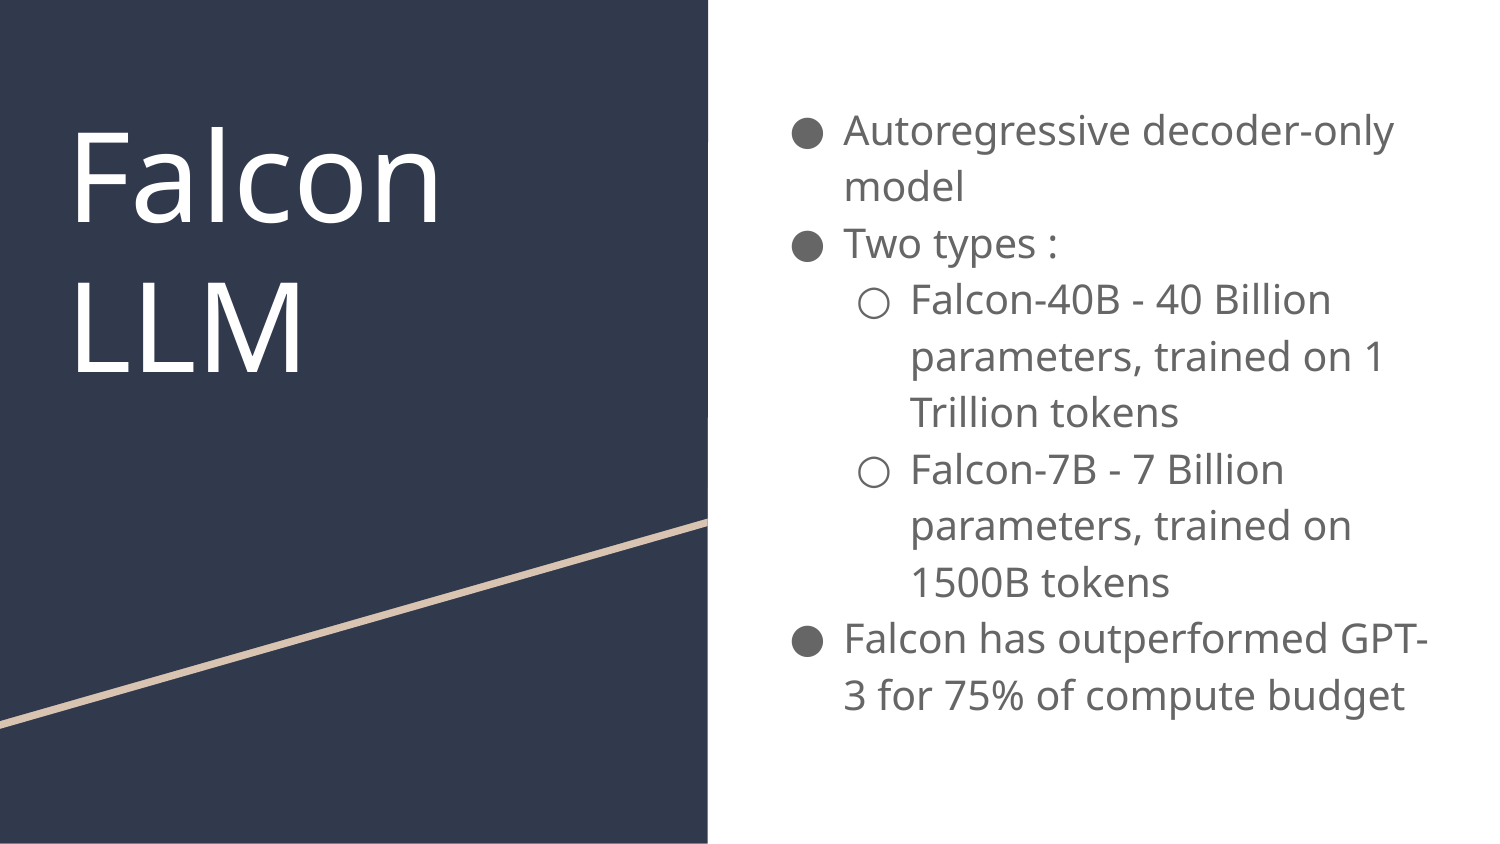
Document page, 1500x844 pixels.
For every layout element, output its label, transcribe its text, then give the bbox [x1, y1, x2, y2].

title Falcon LLM [51, 82, 664, 755]
list Autoregressive decoder-only model Two types : Falcon-40B - 40 Billion parameters, trained on 1 Trillion tokens Falcon-7B - 7 Billion parameters, trained on 1500B tokens Falcon has outperformed GPT-3 for 75% of compute budget [761, 82, 1446, 755]
